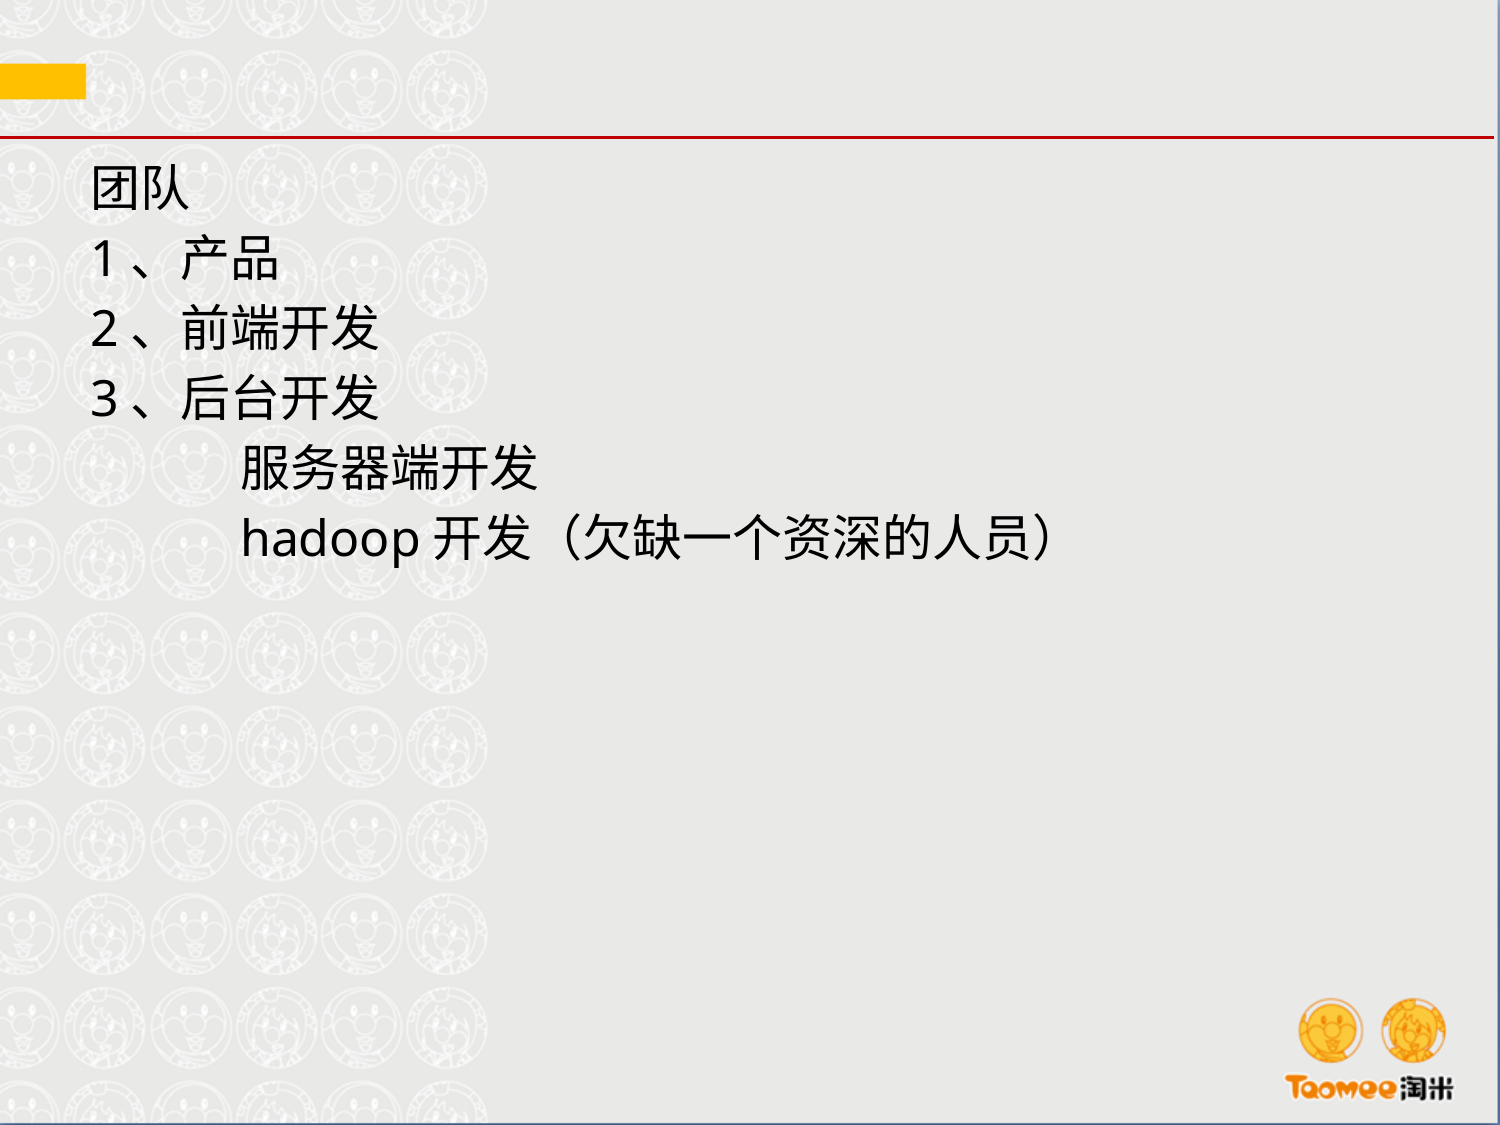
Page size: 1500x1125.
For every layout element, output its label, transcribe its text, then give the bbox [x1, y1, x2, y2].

list 团队 1、产品 2、前端开发 3、后台开发 服务器端开发 hadoop开发（欠缺一个资深的人员） [75, 149, 1425, 1005]
picture [0, 0, 1500, 1125]
